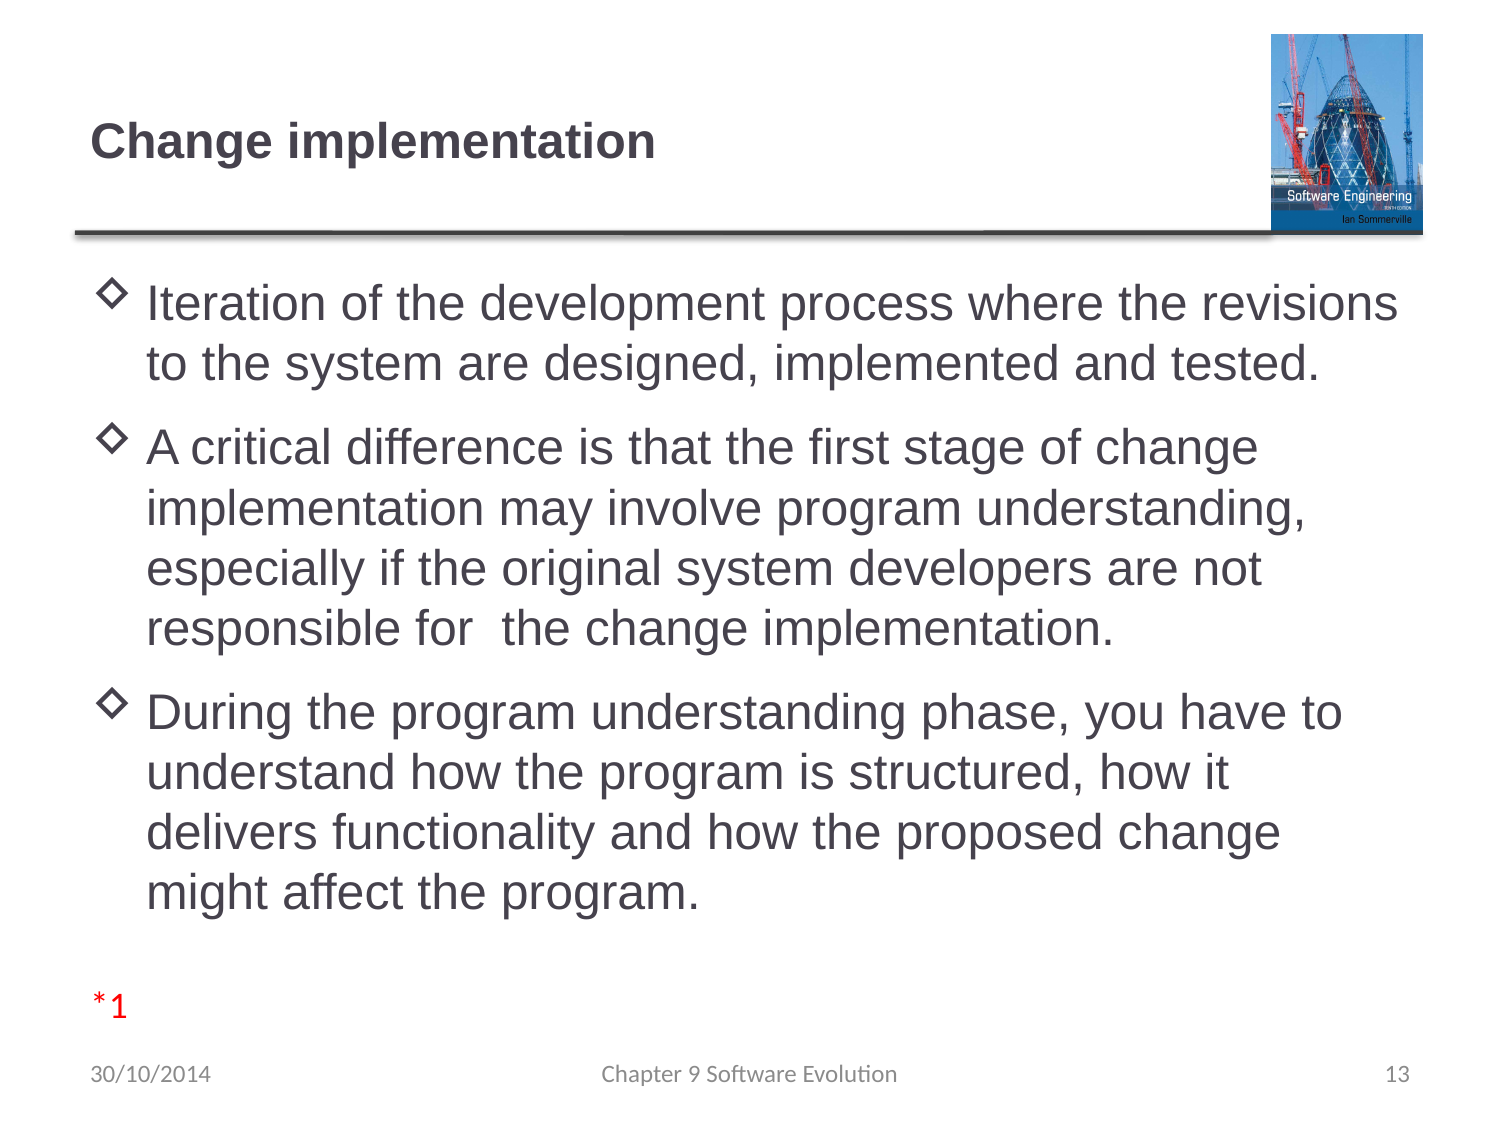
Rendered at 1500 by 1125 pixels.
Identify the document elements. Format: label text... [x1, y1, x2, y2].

picture [1271, 34, 1423, 230]
text_box *1 [75, 974, 143, 1034]
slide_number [75, 1042, 425, 1103]
slide_number 13 [1074, 1042, 1425, 1103]
footer Chapter 9 Software Evolution [512, 1042, 988, 1103]
list Iteration of the development process where the revisions to the system are designed, implemented and tested. A critical difference is that the first stage of change implementation may involve program understanding, especially if the original system developers are not responsible for the change implementation. During the program understanding phase, you have to understand how the program is structured, how it delivers functionality and how the proposed change might affect the program. [75, 262, 1425, 1005]
title Change implementation [74, 44, 1272, 233]
